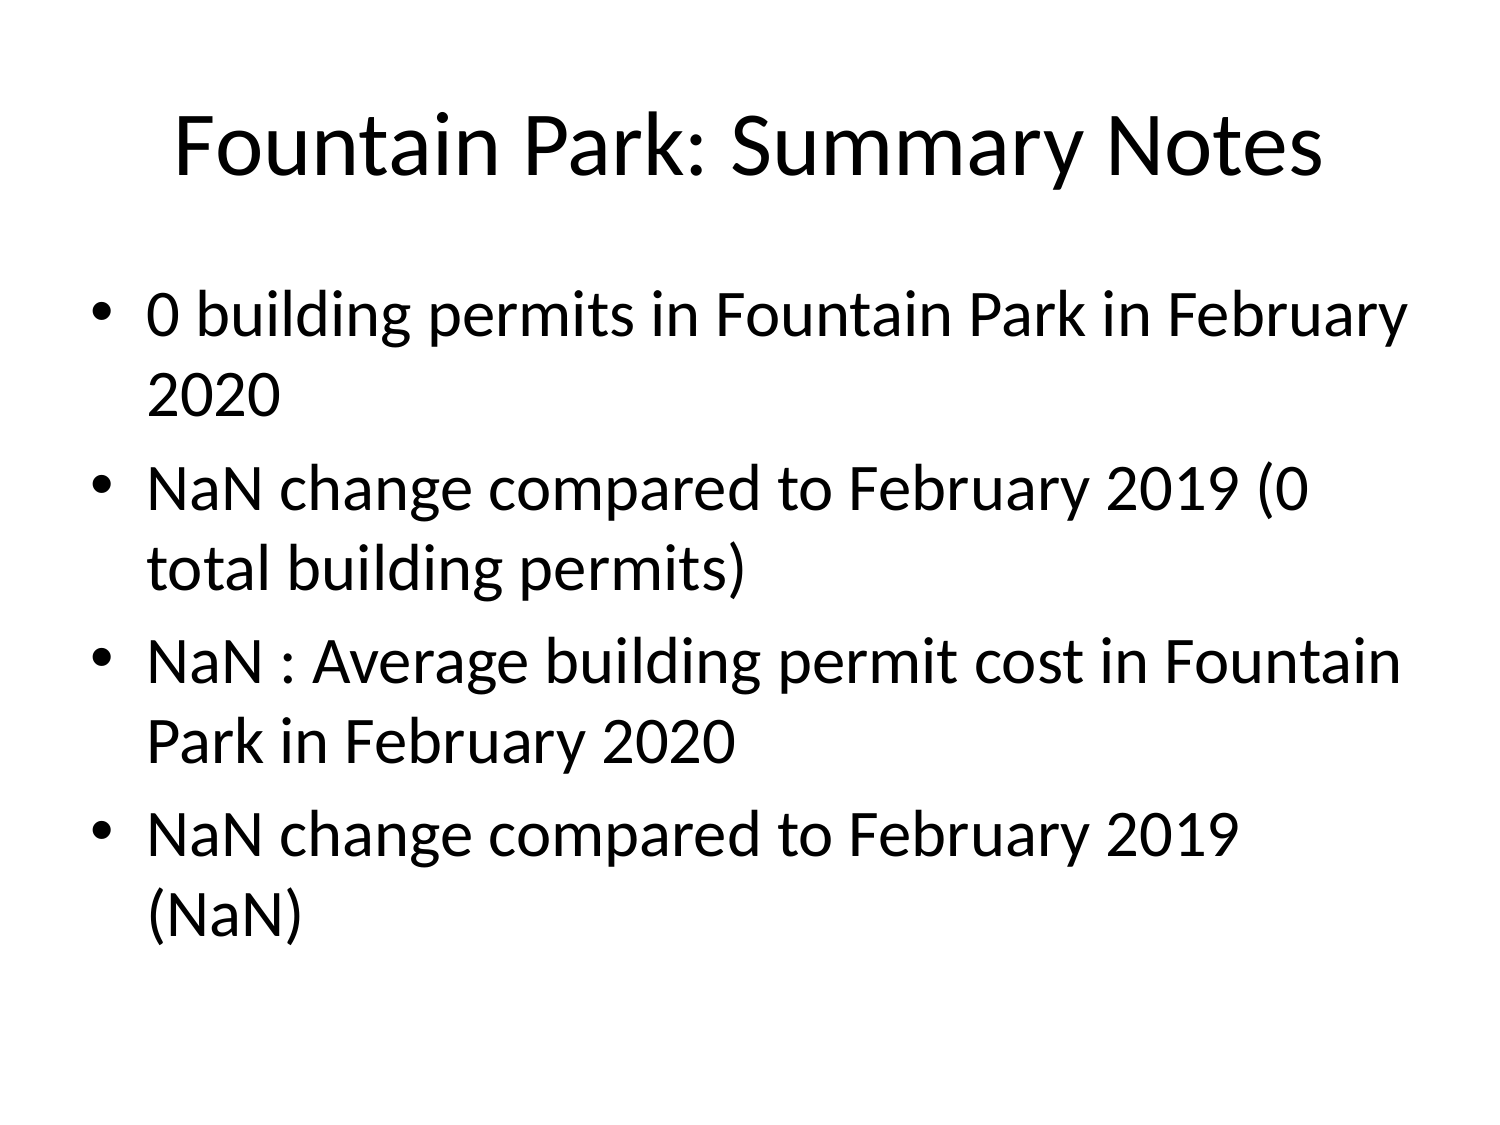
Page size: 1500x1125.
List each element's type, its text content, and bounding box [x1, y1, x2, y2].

title Fountain Park: Summary Notes [75, 45, 1425, 233]
list 0 building permits in Fountain Park in February 2020 NaN change compared to February 2019 (0 total building permits) NaN : Average building permit cost in Fountain Park in February 2020 NaN change compared to February 2019 (NaN) [75, 262, 1425, 1005]
